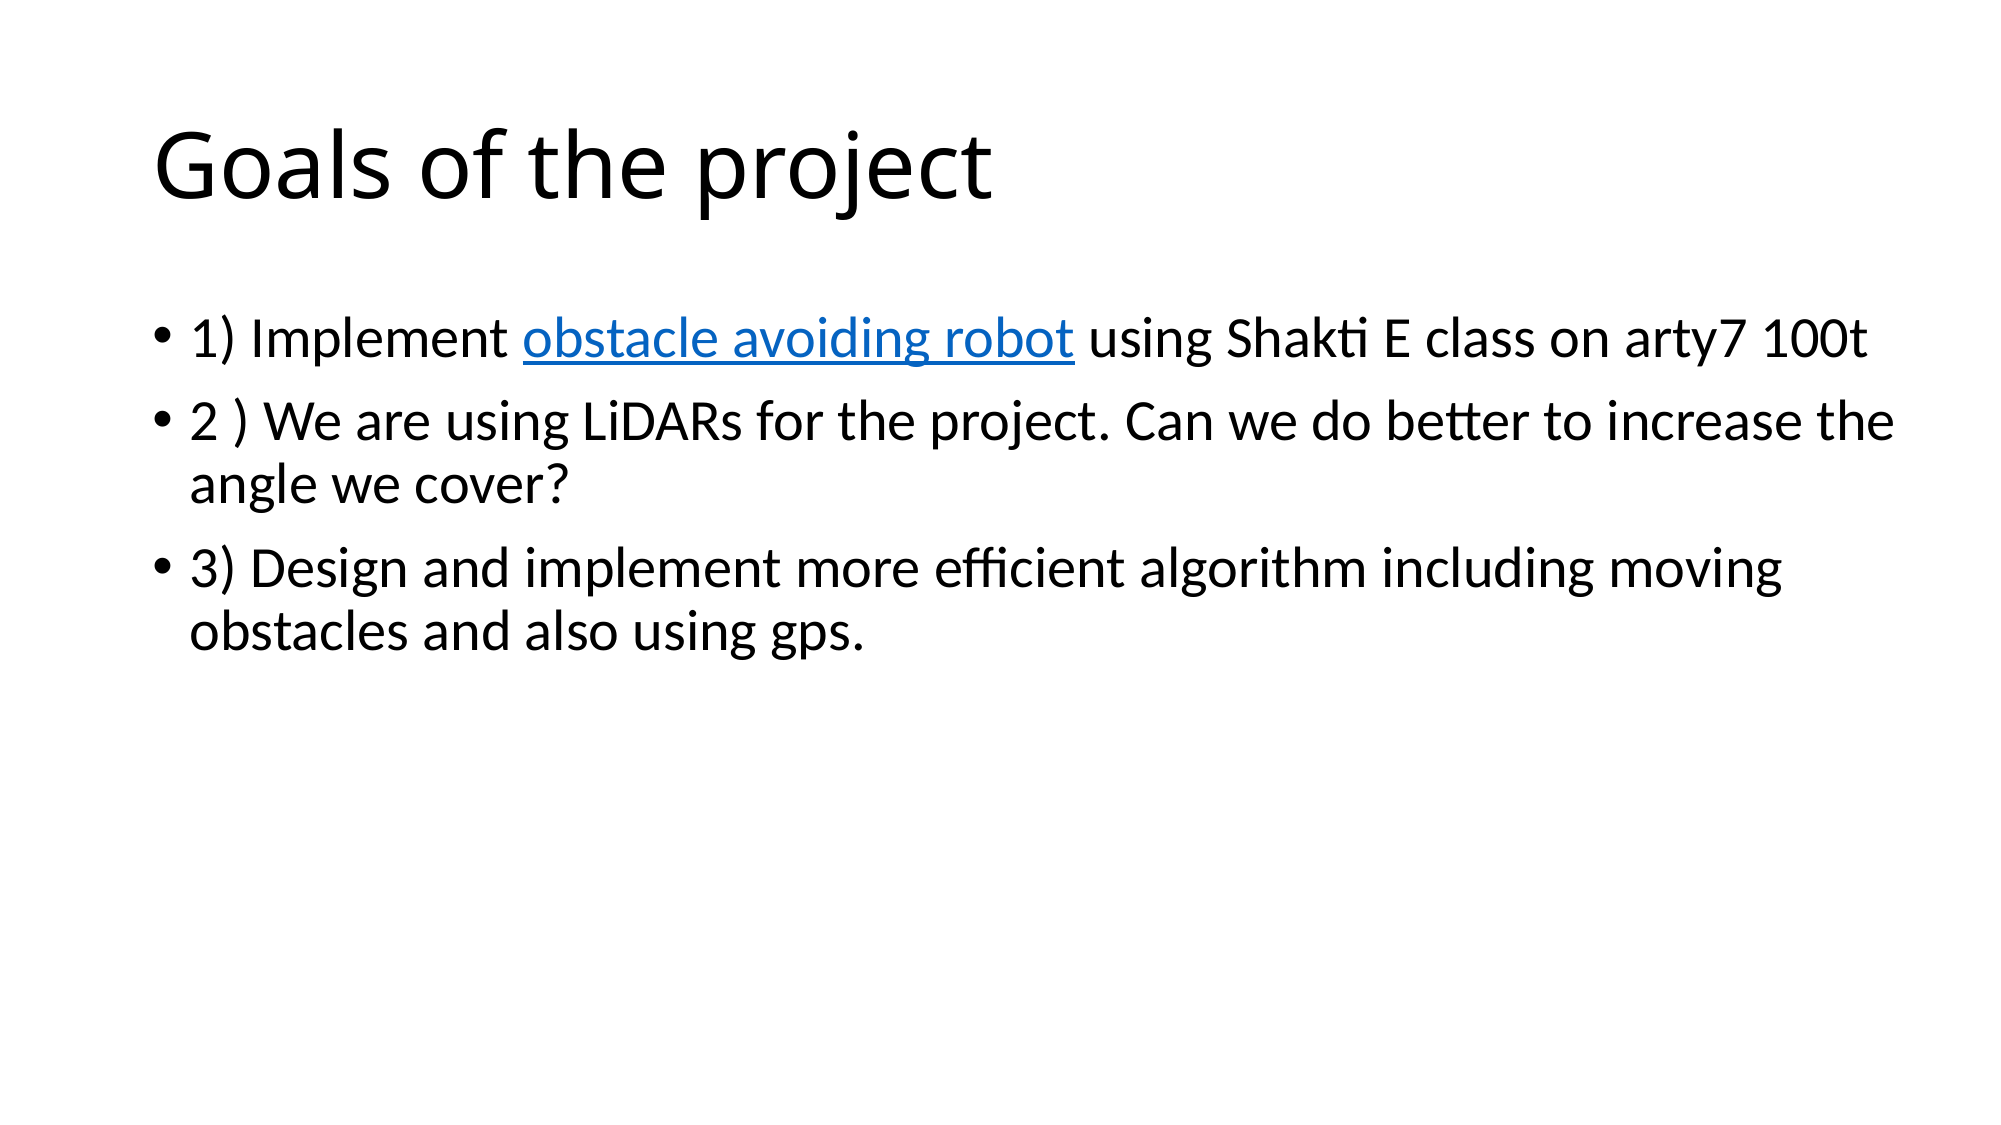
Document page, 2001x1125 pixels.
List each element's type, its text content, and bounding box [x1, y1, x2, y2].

title Goals of the project [137, 59, 1863, 278]
list 1) Implement obstacle avoiding robot using Shakti E class on arty7 100t 2 ) We are using LiDARs for the project. Can we do better to increase the angle we cover? 3) Design and implement more efficient algorithm including moving obstacles and also using gps. [137, 299, 1939, 940]
